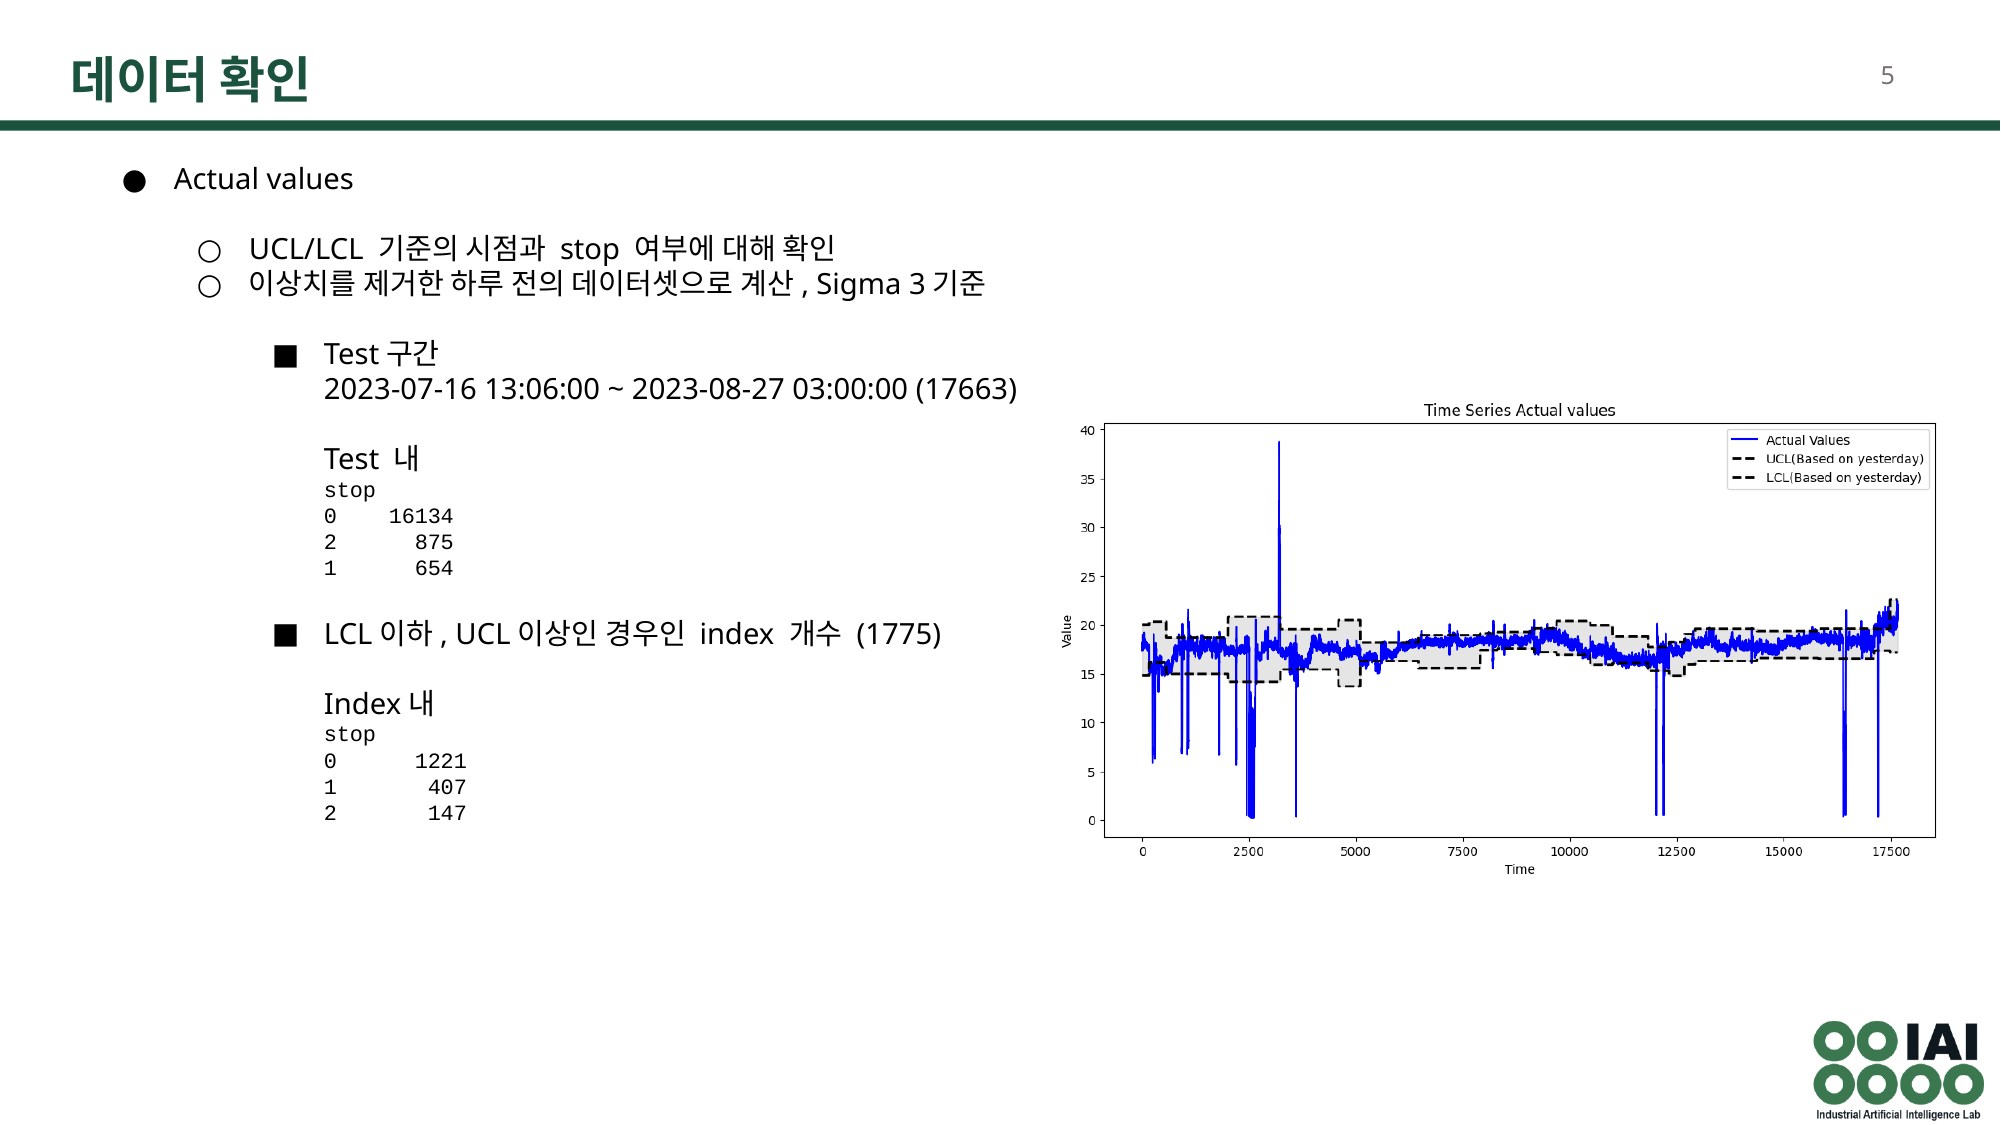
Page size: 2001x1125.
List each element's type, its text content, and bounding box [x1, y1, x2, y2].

picture [1053, 394, 1944, 884]
picture [1803, 1015, 1992, 1125]
title 데이터 확인 [68, 46, 1033, 237]
text_box Actual values UCL/LCL 기준의 시점과 stop 여부에 대해 확인 이상치를 제거한 하루 전의 데이터셋으로 계산, Sigma 3기준 Test구간 2023-07-16 13:06:00 ~ 2023-08-27 03:00:00 (17663) Test 내 stop 0 16134 2 875 1 654 LCL이하, UCL이상인 경우인 index 개수 (1775) Index내 stop 0 1221 1 407 2 147 [83, 145, 1172, 1049]
